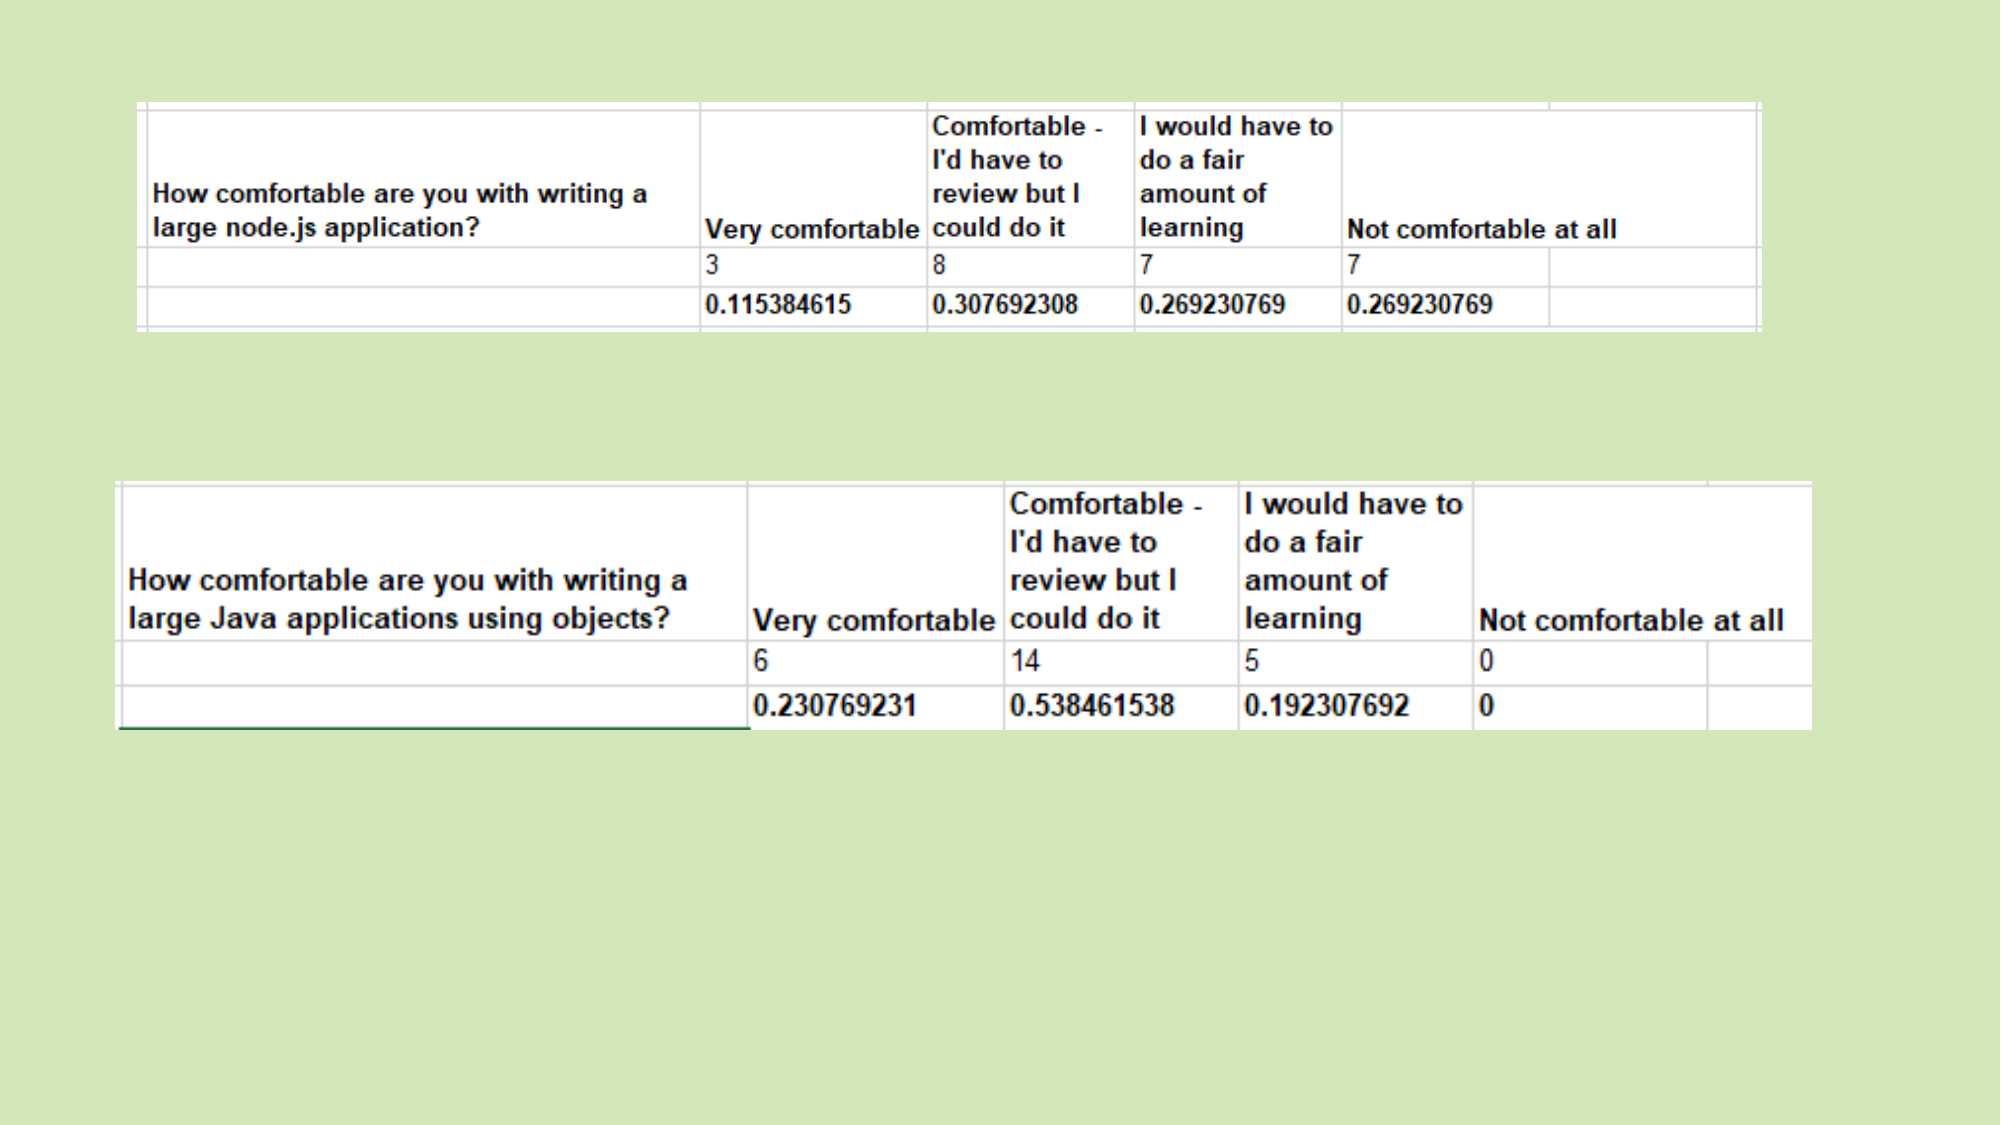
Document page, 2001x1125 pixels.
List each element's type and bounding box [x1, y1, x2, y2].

picture [137, 102, 1762, 332]
picture [115, 481, 1812, 730]
